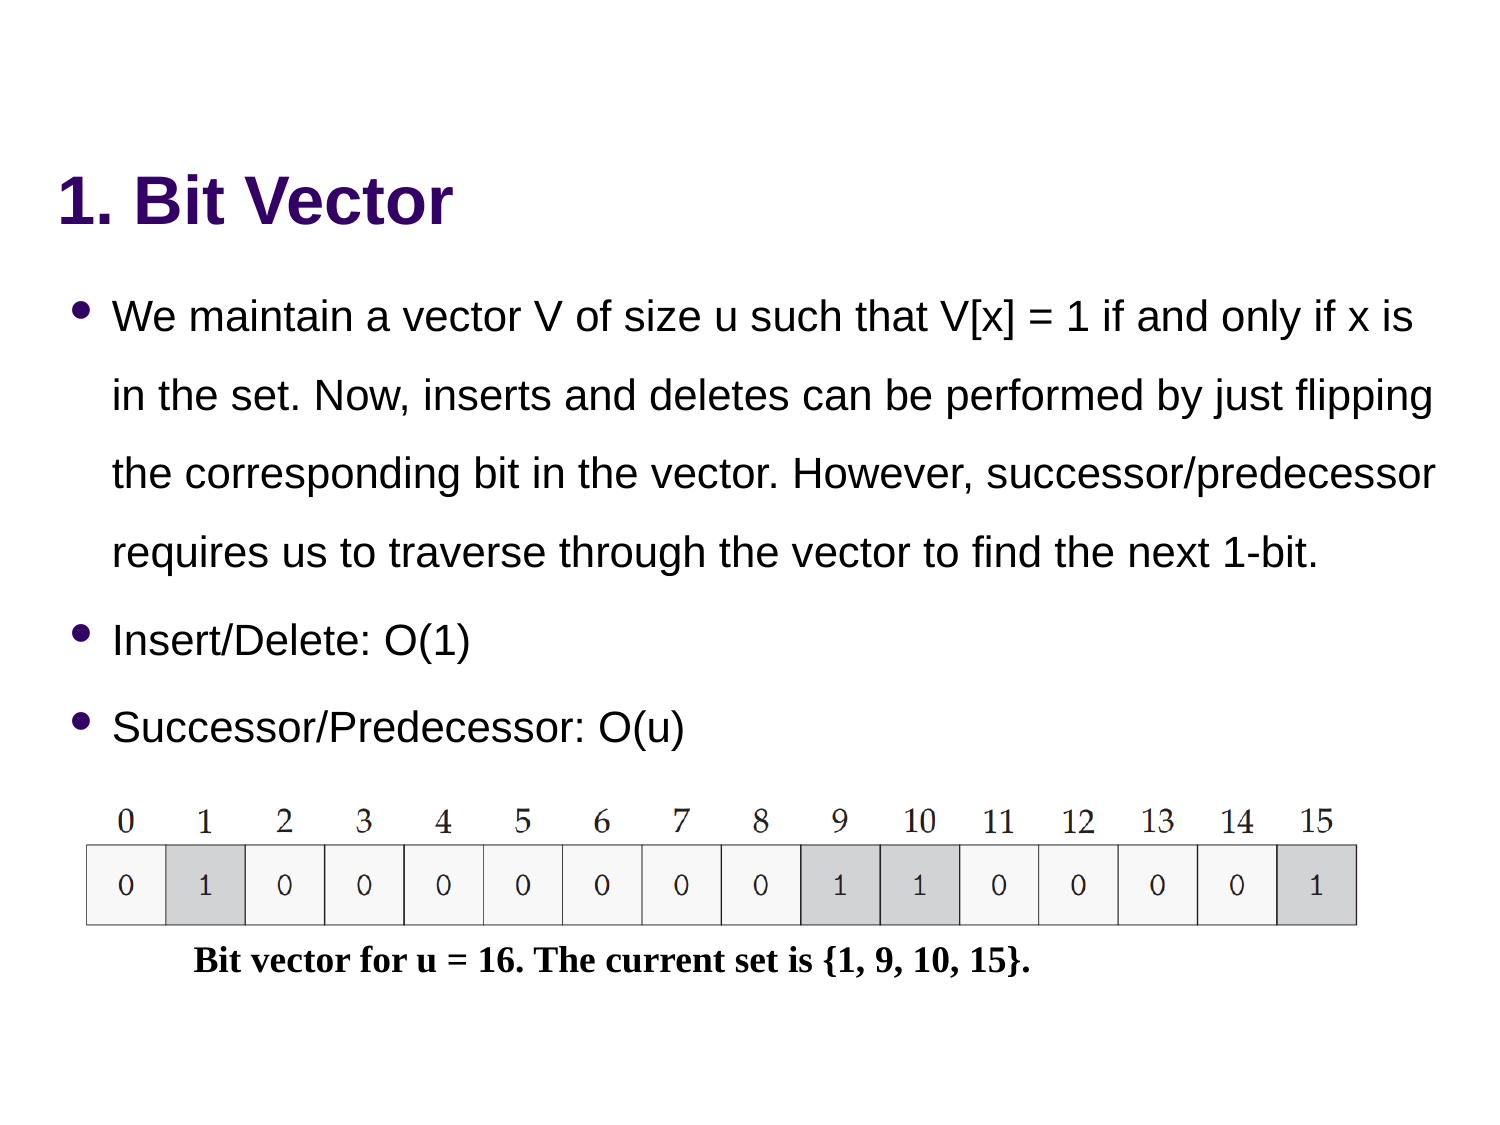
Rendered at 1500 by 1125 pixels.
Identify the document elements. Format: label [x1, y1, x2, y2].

text_box [54, 254, 1471, 759]
picture [83, 804, 1361, 928]
title [42, 148, 1471, 246]
text_box [178, 928, 1153, 988]
